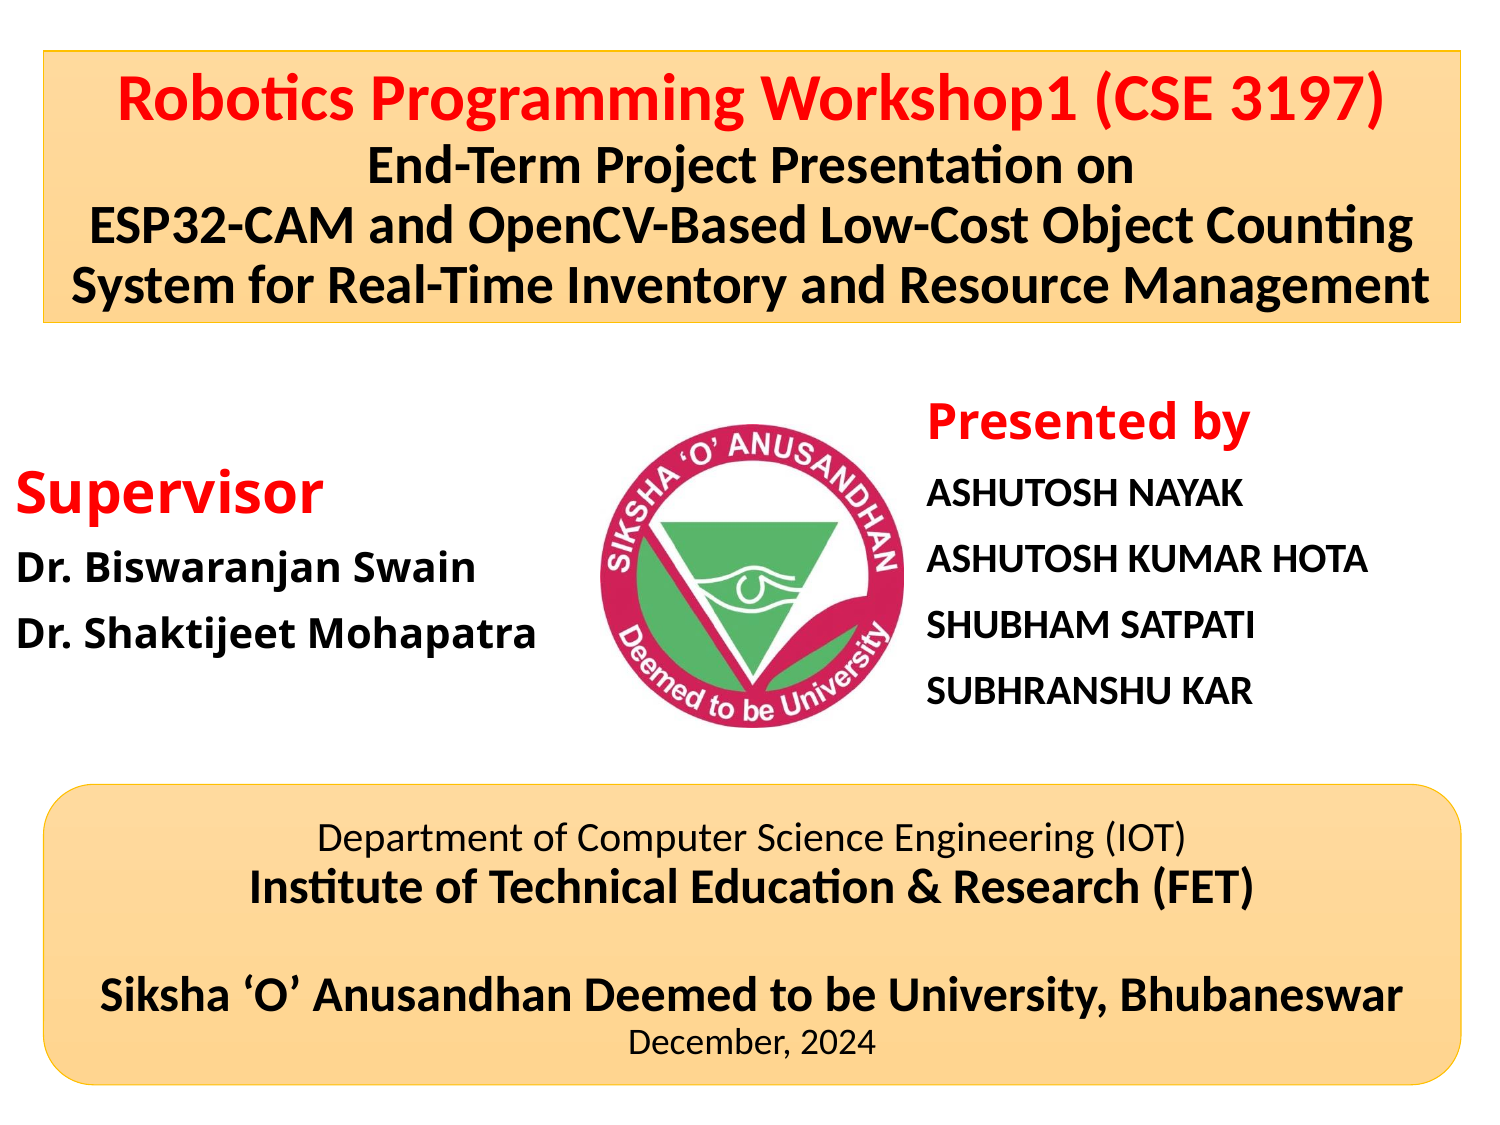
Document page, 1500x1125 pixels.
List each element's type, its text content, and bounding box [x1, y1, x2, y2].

title Robotics Programming Workshop1 (CSE 3197)​ End-Term Project Presentation on​ ESP32-CAM and OpenCV-Based Low-Cost Object Counting System for Real-Time Inventory and Resource Management​ [43, 50, 1461, 323]
subtitle Supervisor Dr. Biswaranjan Swain Dr. Shaktijeet Mohapatra [0, 455, 575, 697]
text_box Department of Computer Science Engineering (IOT) Institute of Technical Education & Research (FET) Siksha ‘O’ Anusandhan Deemed to be University, Bhubaneswar December, 2024 [42, 783, 1462, 1086]
picture [599, 424, 904, 728]
text_box Presented by ASHUTOSH NAYAK ​ ASHUTOSH KUMAR HOTA​ SHUBHAM SATPATI ​ SUBHRANSHU KAR​ [911, 388, 1429, 765]
